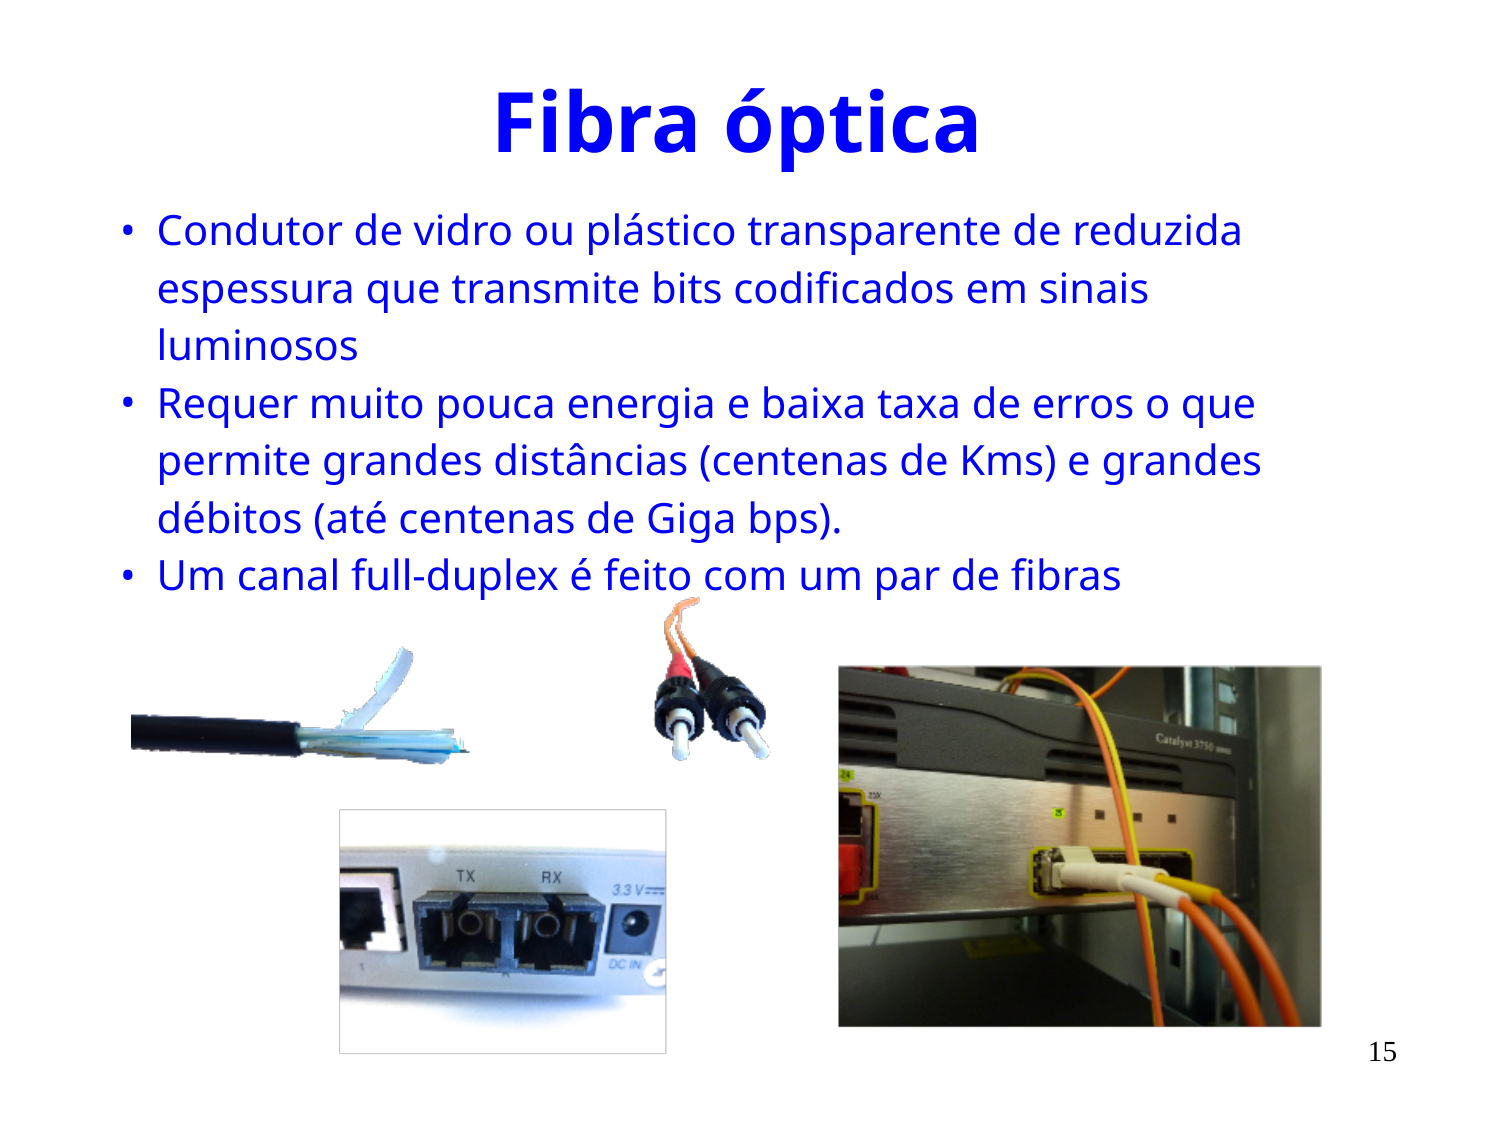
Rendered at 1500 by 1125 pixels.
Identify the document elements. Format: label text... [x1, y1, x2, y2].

slide_number 15 [1343, 1025, 1413, 1088]
picture [131, 563, 1344, 1082]
title Fibra óptica [50, 62, 1425, 175]
text_box Condutor de vidro ou plástico transparente de reduzida espessura que transmite bits codificados em sinais luminosos Requer muito pouca energia e baixa taxa de erros o que permite grandes distâncias (centenas de Kms) e grandes débitos (até centenas de Giga bps). Um canal full-duplex é feito com um par de fibras [105, 138, 1370, 564]
